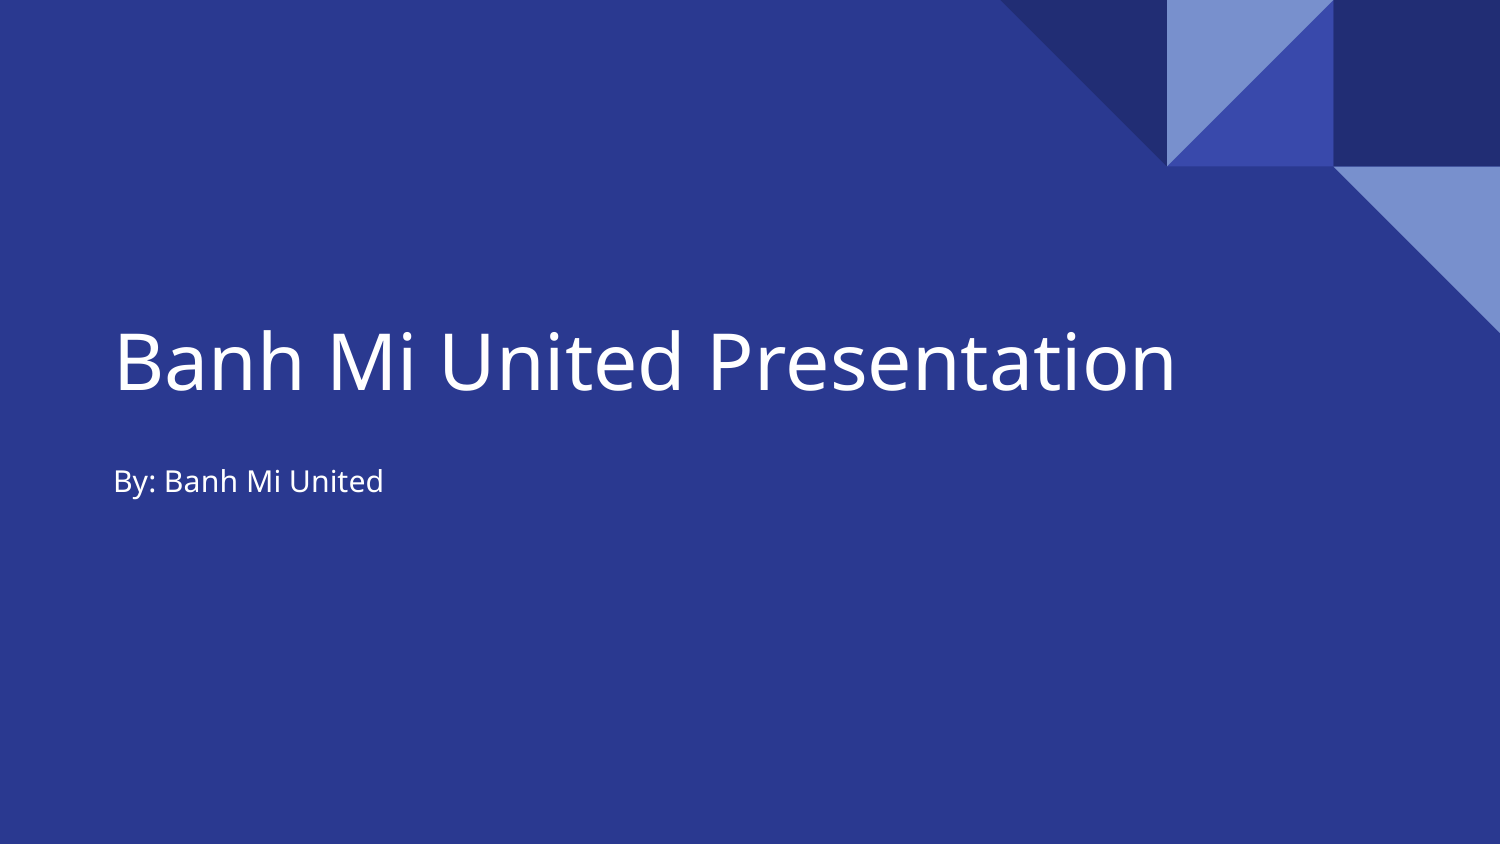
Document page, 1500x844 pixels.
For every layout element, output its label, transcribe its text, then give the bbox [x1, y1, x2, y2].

subtitle By: Banh Mi United [98, 445, 1447, 517]
title Banh Mi United Presentation [98, 291, 1447, 429]
